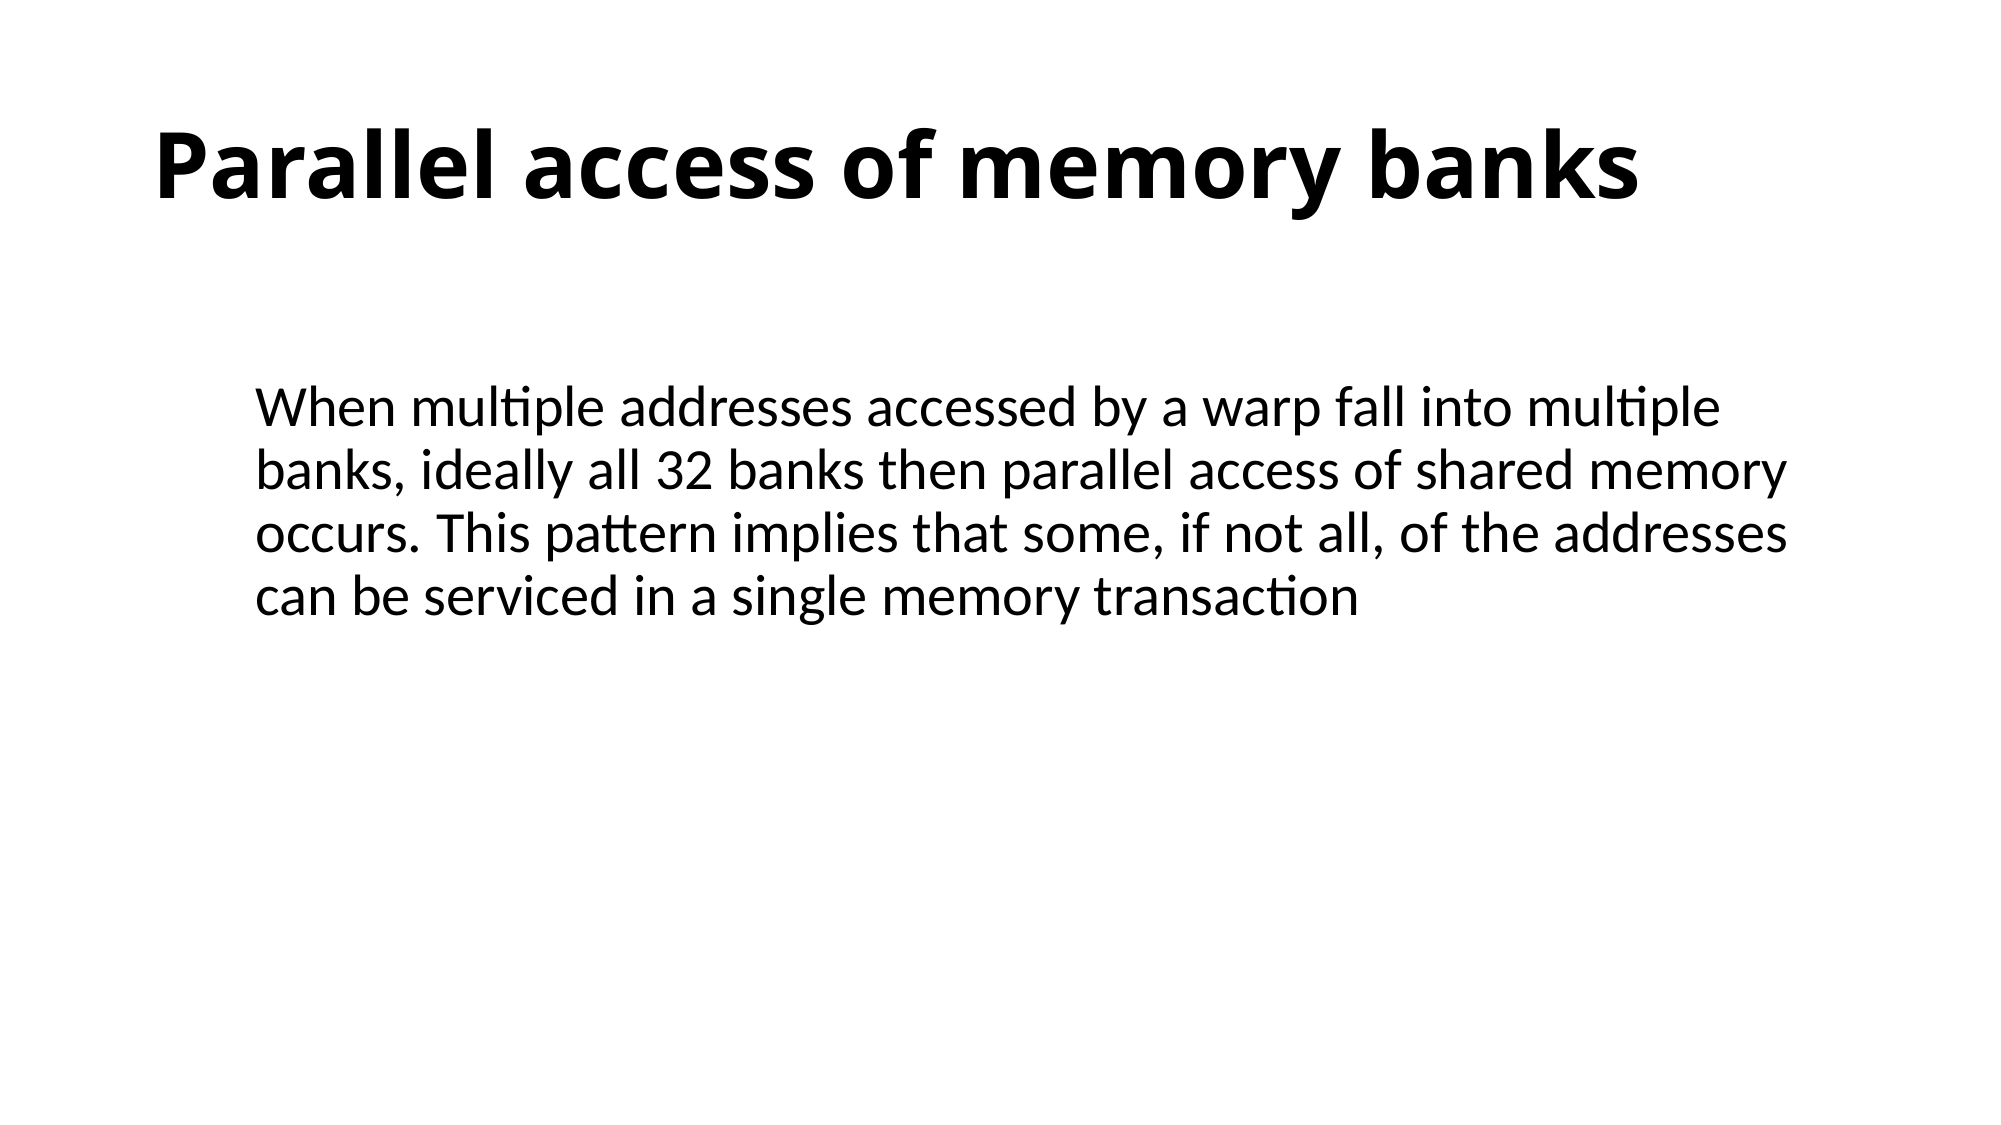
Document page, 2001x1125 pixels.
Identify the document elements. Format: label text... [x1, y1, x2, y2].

list When multiple addresses accessed by a warp fall into multiple banks, ideally all 32 banks then parallel access of shared memory occurs. This pattern implies that some, if not all, of the addresses can be serviced in a single memory transaction [240, 368, 1879, 1083]
title Parallel access of memory banks [137, 59, 1863, 278]
